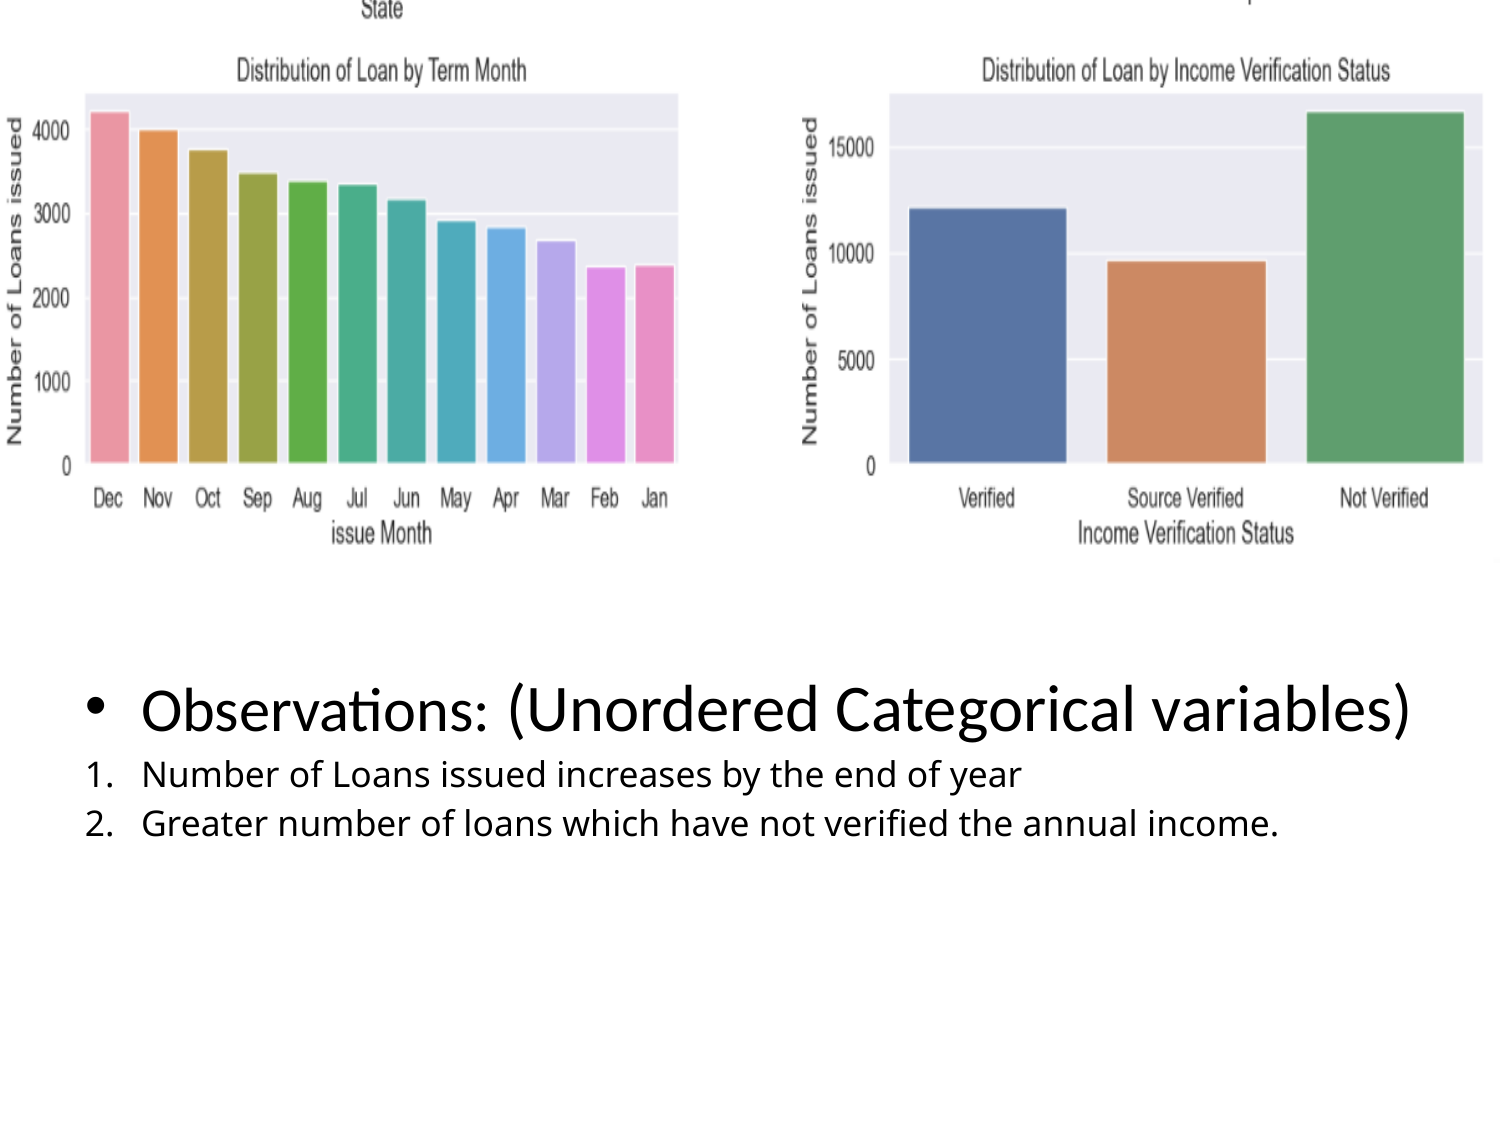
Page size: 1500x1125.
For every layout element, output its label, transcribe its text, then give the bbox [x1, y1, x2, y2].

list Observations: (Unordered Categorical variables) Number of Loans issued increases by the end of year Greater number of loans which have not verified the annual income. [69, 656, 1454, 1055]
picture [0, 0, 1500, 563]
